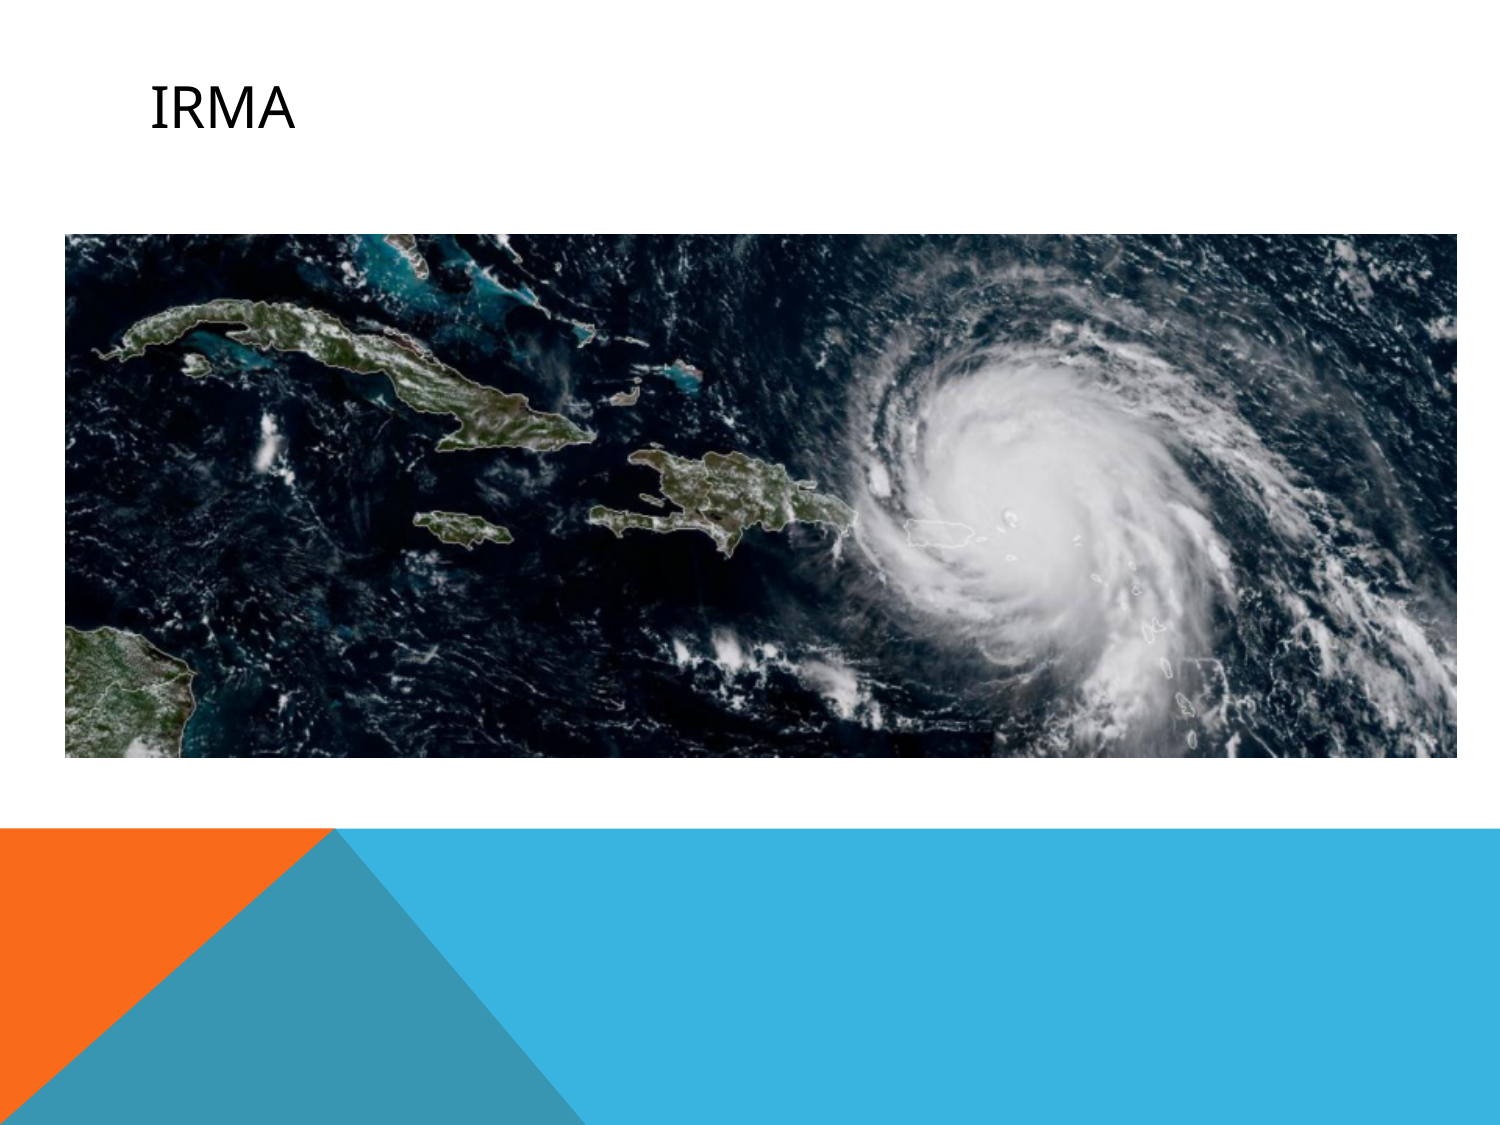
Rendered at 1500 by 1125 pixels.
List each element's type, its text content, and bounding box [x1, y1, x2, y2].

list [65, 234, 1457, 758]
title irma [135, 60, 1369, 150]
